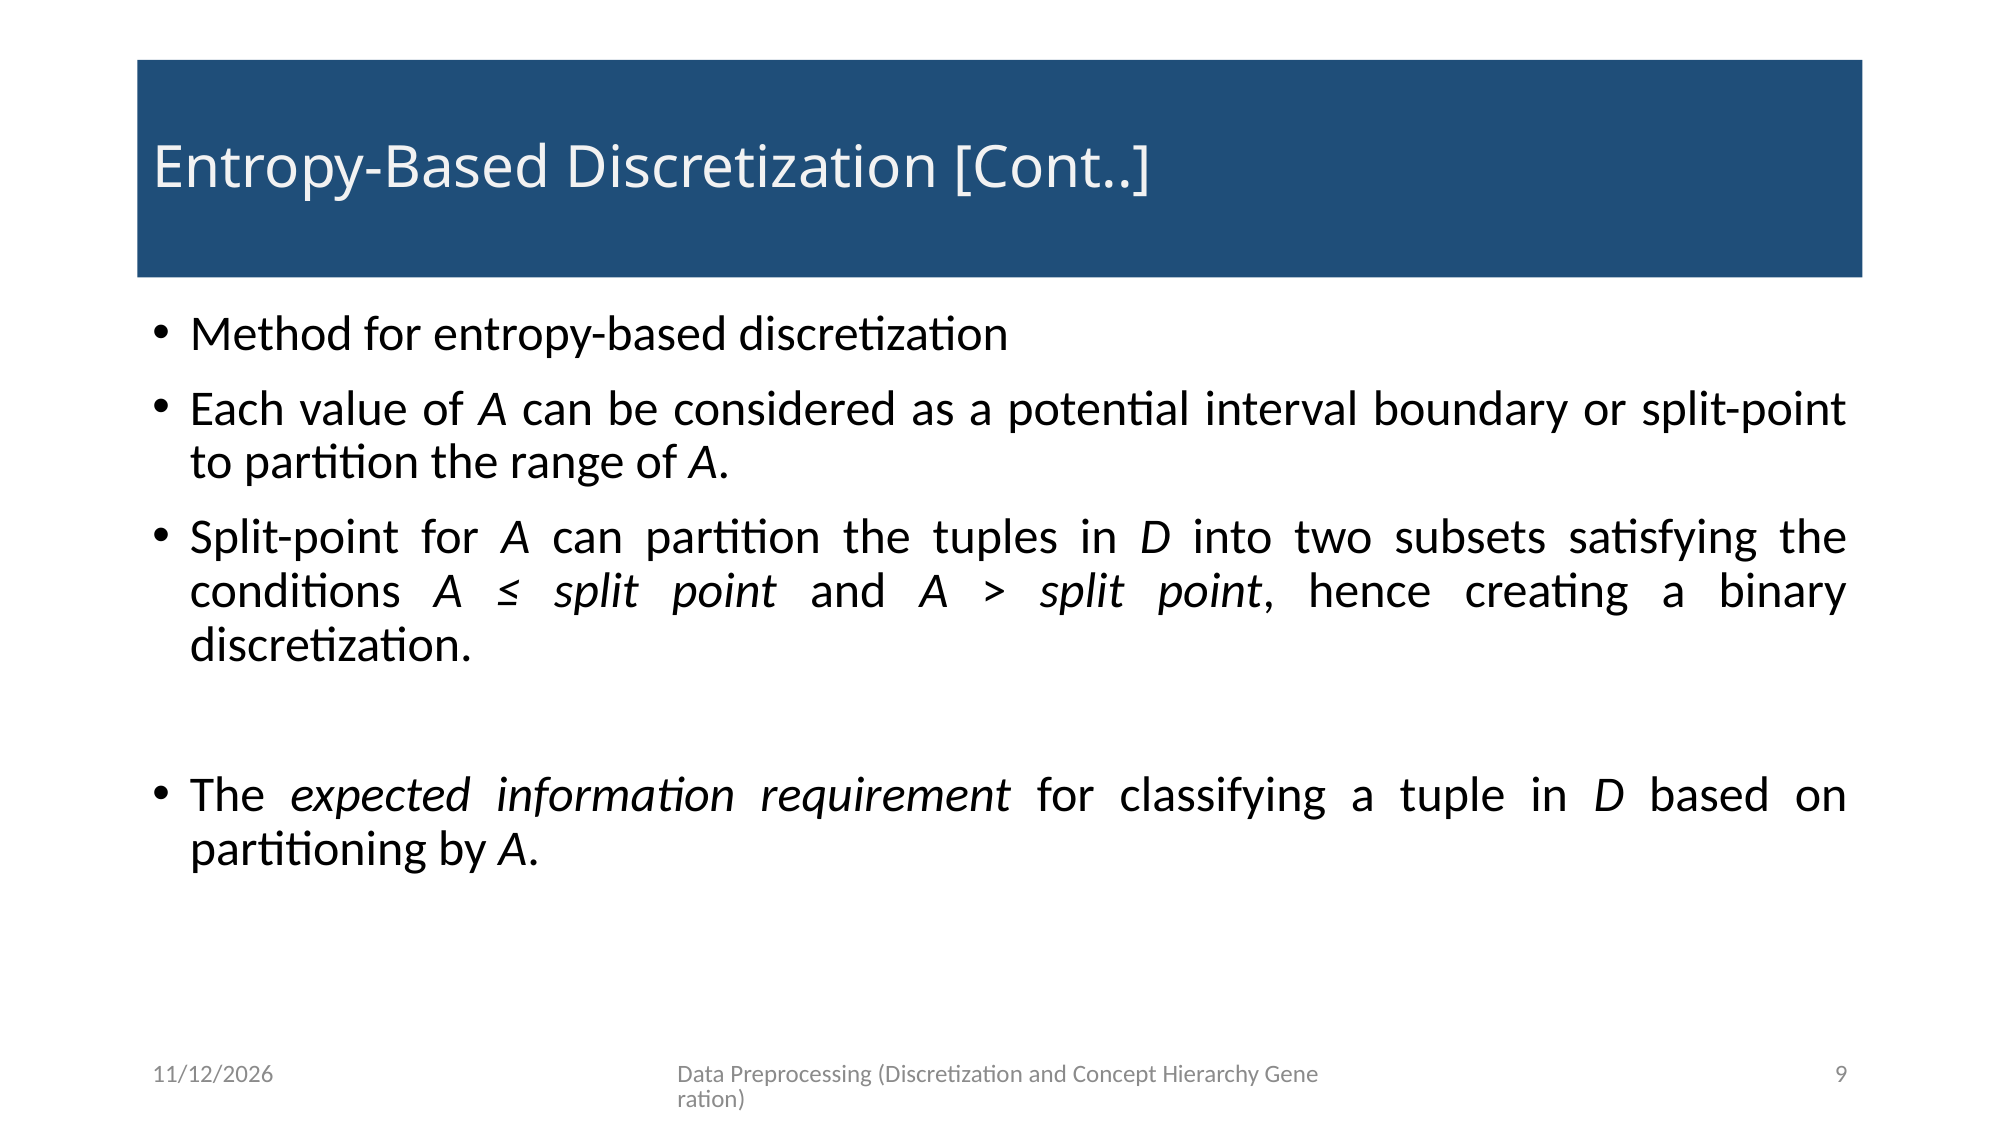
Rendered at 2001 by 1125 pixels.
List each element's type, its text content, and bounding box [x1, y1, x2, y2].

slide_number 9 [1412, 1042, 1863, 1103]
title Entropy-Based Discretization [Cont..] [137, 59, 1863, 278]
list Method for entropy-based discretization Each value of A can be considered as a potential interval boundary or split-point to partition the range of A. Split-point for A can partition the tuples in D into two subsets satisfying the conditions A ≤ split point and A > split point, hence creating a binary discretization. The expected information requirement for classifying a tuple in D based on partitioning by A. [137, 299, 1863, 1014]
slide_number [137, 1042, 588, 1103]
footer Data Preprocessing (Discretization and Concept Hierarchy Generation) [662, 1042, 1338, 1103]
